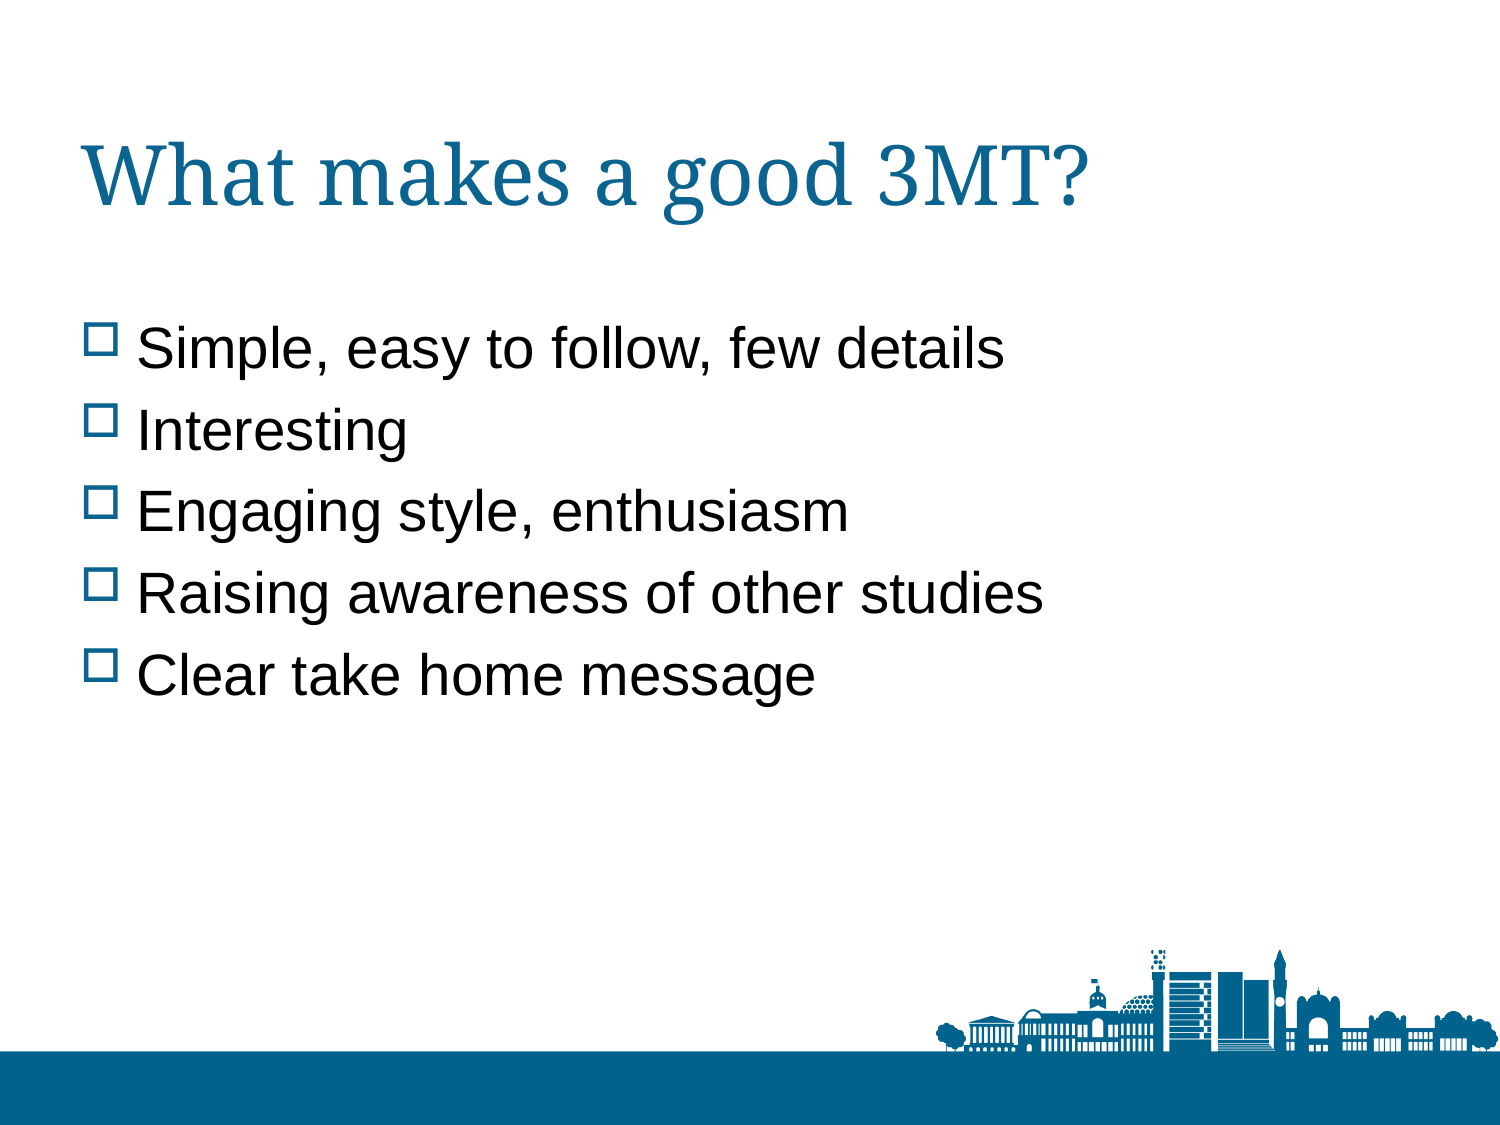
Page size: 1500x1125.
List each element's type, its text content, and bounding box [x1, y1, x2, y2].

picture [1409, 1042, 1427, 1050]
picture [1343, 1042, 1356, 1050]
picture [1287, 1033, 1294, 1039]
picture [1441, 1039, 1466, 1050]
picture [1343, 1033, 1356, 1039]
title What makes a good 3MT? [65, 78, 1341, 266]
picture [1409, 1033, 1427, 1039]
picture [1359, 1042, 1366, 1050]
picture [1083, 1043, 1093, 1051]
picture [1386, 1039, 1400, 1051]
picture [1374, 1039, 1383, 1051]
picture [1027, 1012, 1040, 1018]
picture [1359, 1033, 1366, 1039]
picture [1287, 1042, 1294, 1050]
picture [1309, 1018, 1327, 1038]
picture [0, 0, 1500, 1051]
picture [1093, 1019, 1103, 1037]
list Simple, easy to follow, few details Interesting Engaging style, enthusiasm Raising awareness of other studies Clear take home message [65, 302, 1341, 941]
